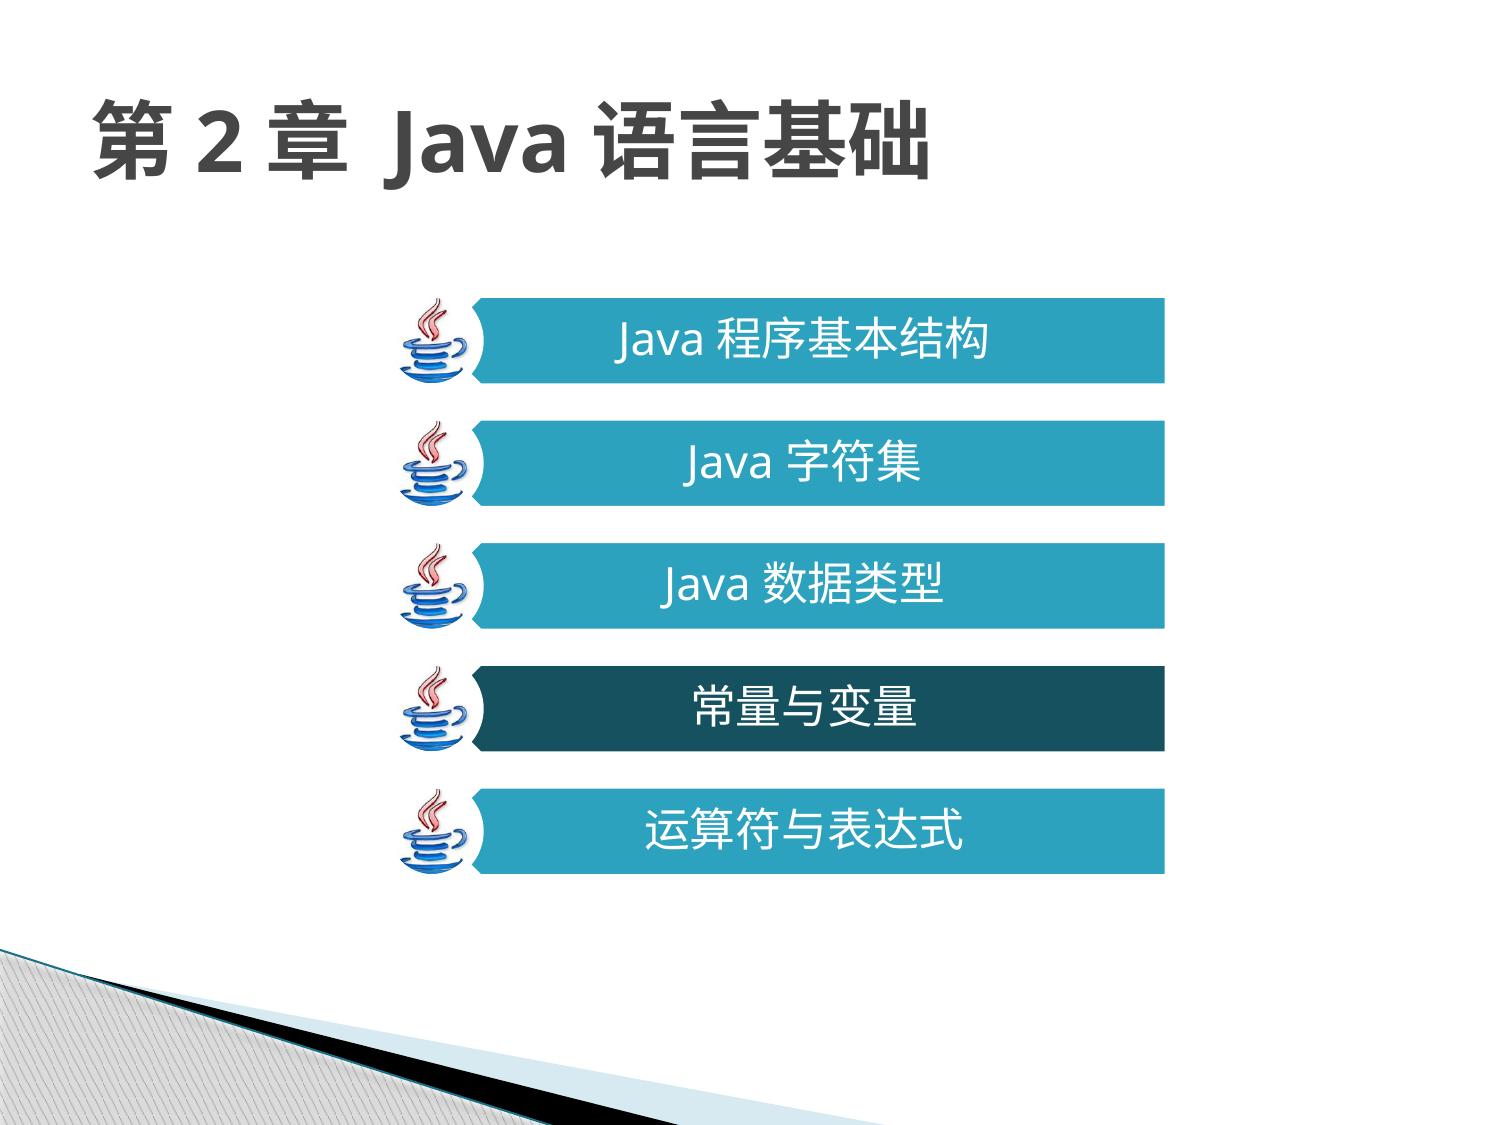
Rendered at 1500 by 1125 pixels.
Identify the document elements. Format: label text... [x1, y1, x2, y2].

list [222, 292, 1332, 880]
title 第2章 Java语言基础 [75, 45, 1425, 233]
